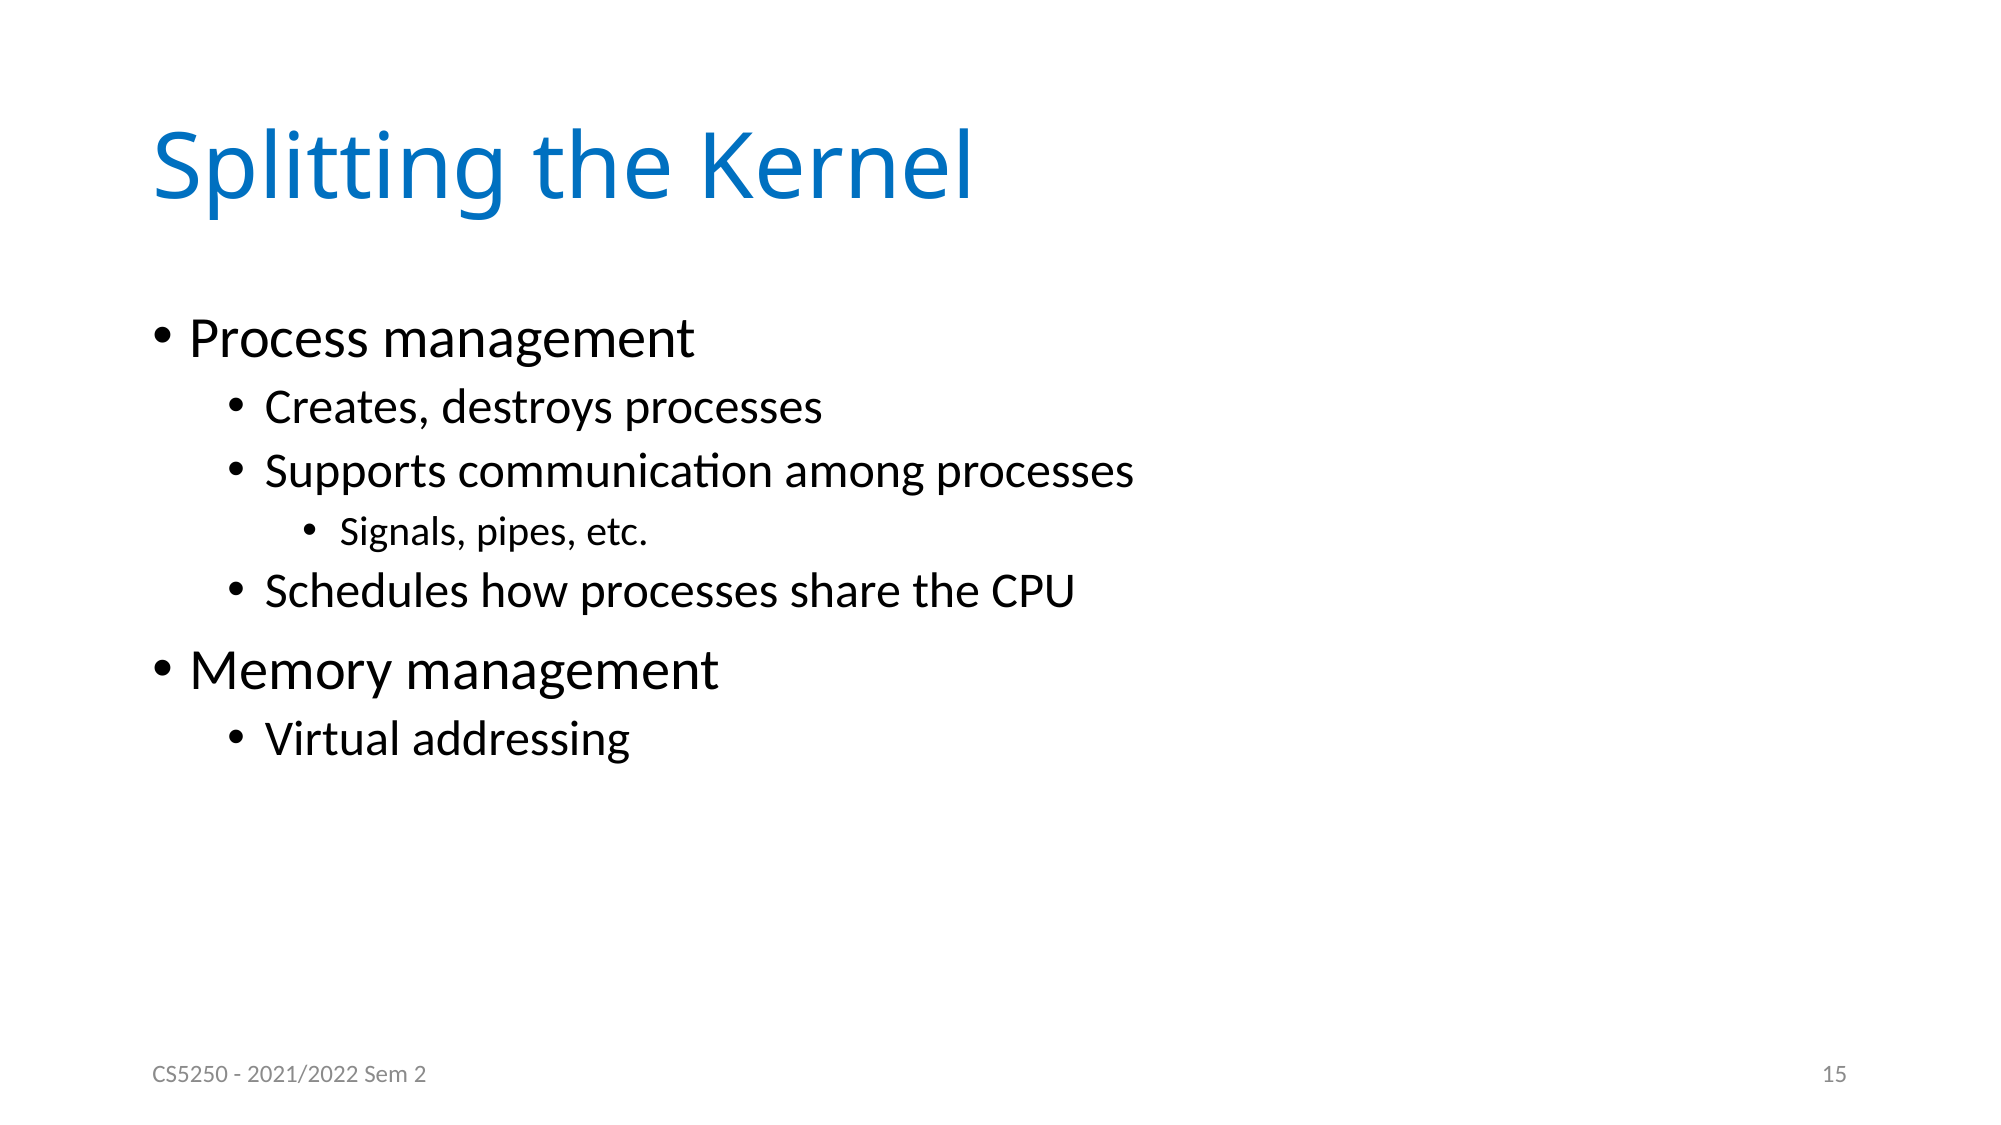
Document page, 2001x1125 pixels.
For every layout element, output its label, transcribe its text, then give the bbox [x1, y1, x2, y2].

list Process management Creates, destroys processes Supports communication among processes Signals, pipes, etc. Schedules how processes share the CPU Memory management Virtual addressing [137, 299, 1863, 1014]
title Splitting the Kernel [137, 59, 1863, 278]
slide_number 15 [1412, 1042, 1863, 1103]
slide_number CS5250 - 2021/2022 Sem 2 [137, 1042, 588, 1103]
